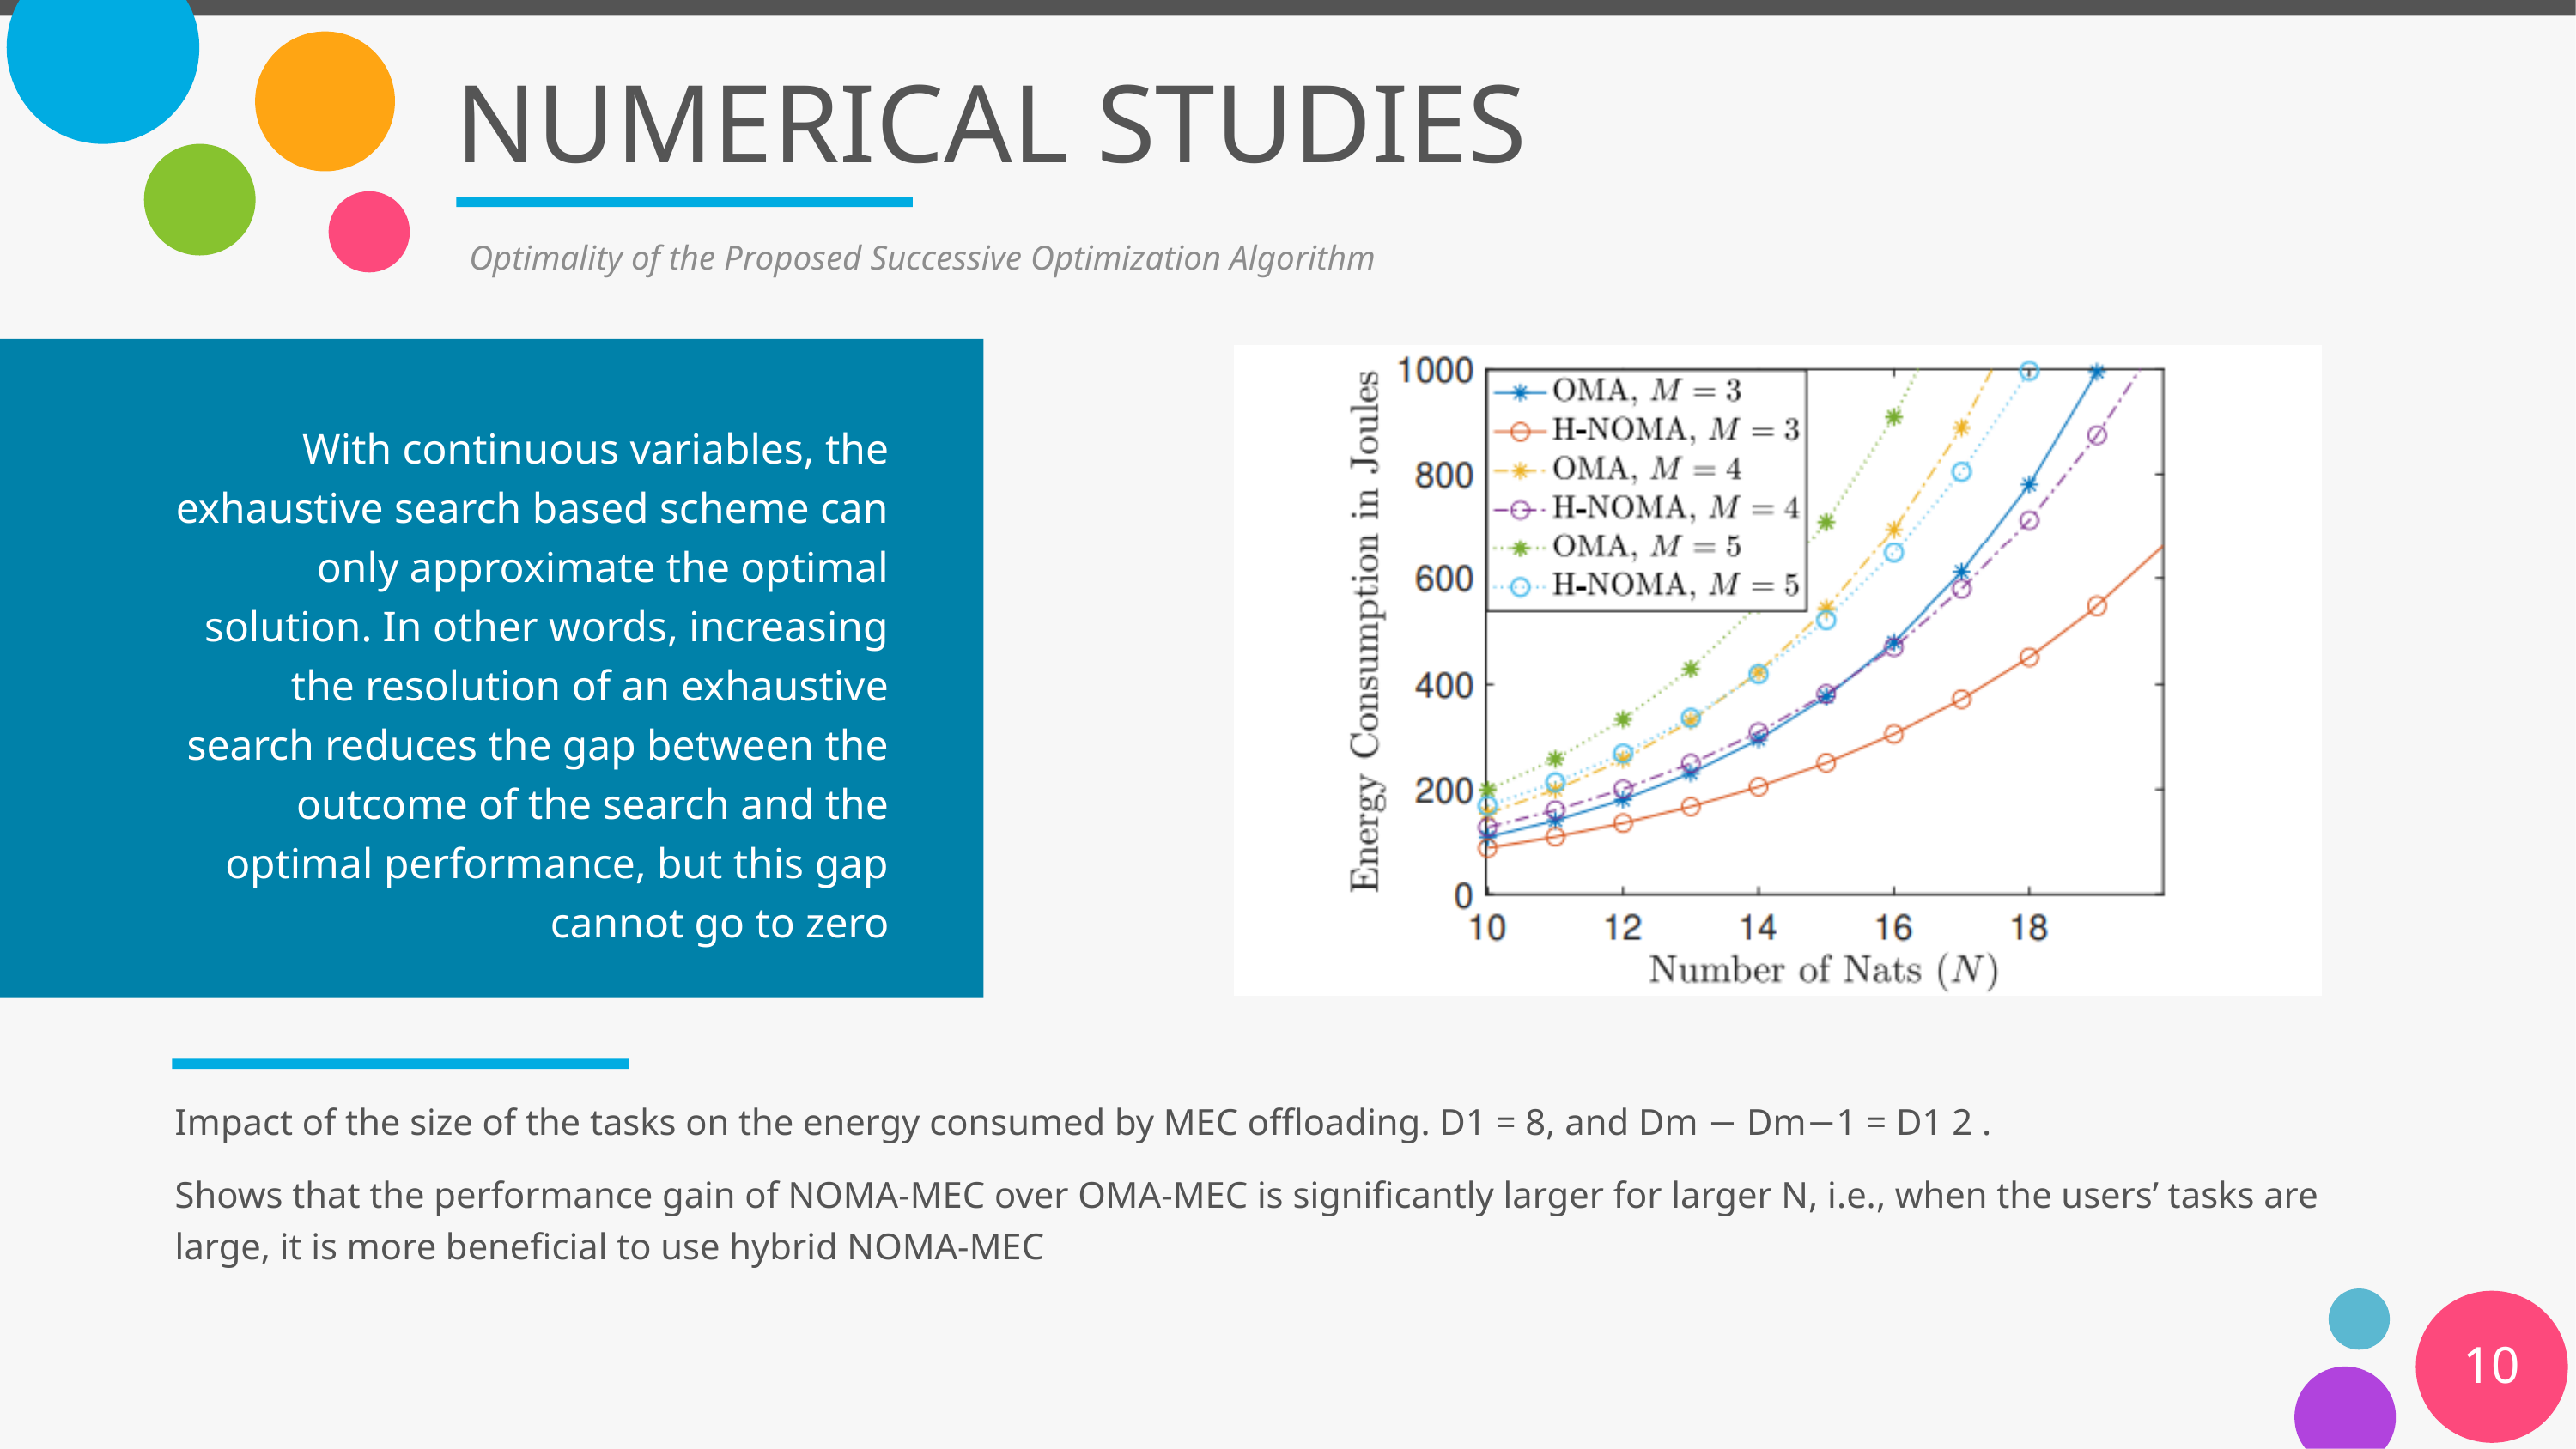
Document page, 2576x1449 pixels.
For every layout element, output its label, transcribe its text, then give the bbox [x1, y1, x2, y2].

title NUMERICAL STUDIES [433, 34, 2454, 204]
list Impact of the size of the tasks on the energy consumed by MEC offloading. D1 = 8, and Dm − Dm−1 = D1 2 . Shows that the performance gain of NOMA-MEC over OMA-MEC is significantly larger for larger N, i.e., when the users’ tasks are large, it is more beneficial to use hybrid NOMA-MEC [151, 1079, 2434, 1295]
picture [1233, 345, 2323, 996]
slide_number 10 [2415, 1328, 2568, 1406]
list Optimality of the Proposed Successive Optimization Algorithm [446, 217, 2465, 288]
list With continuous variables, the exhaustive search based scheme can only approximate the optimal solution. In other words, increasing the resolution of an exhaustive search reduces the gap between the outcome of the search and the optimal performance, but this gap cannot go to zero [151, 389, 913, 958]
